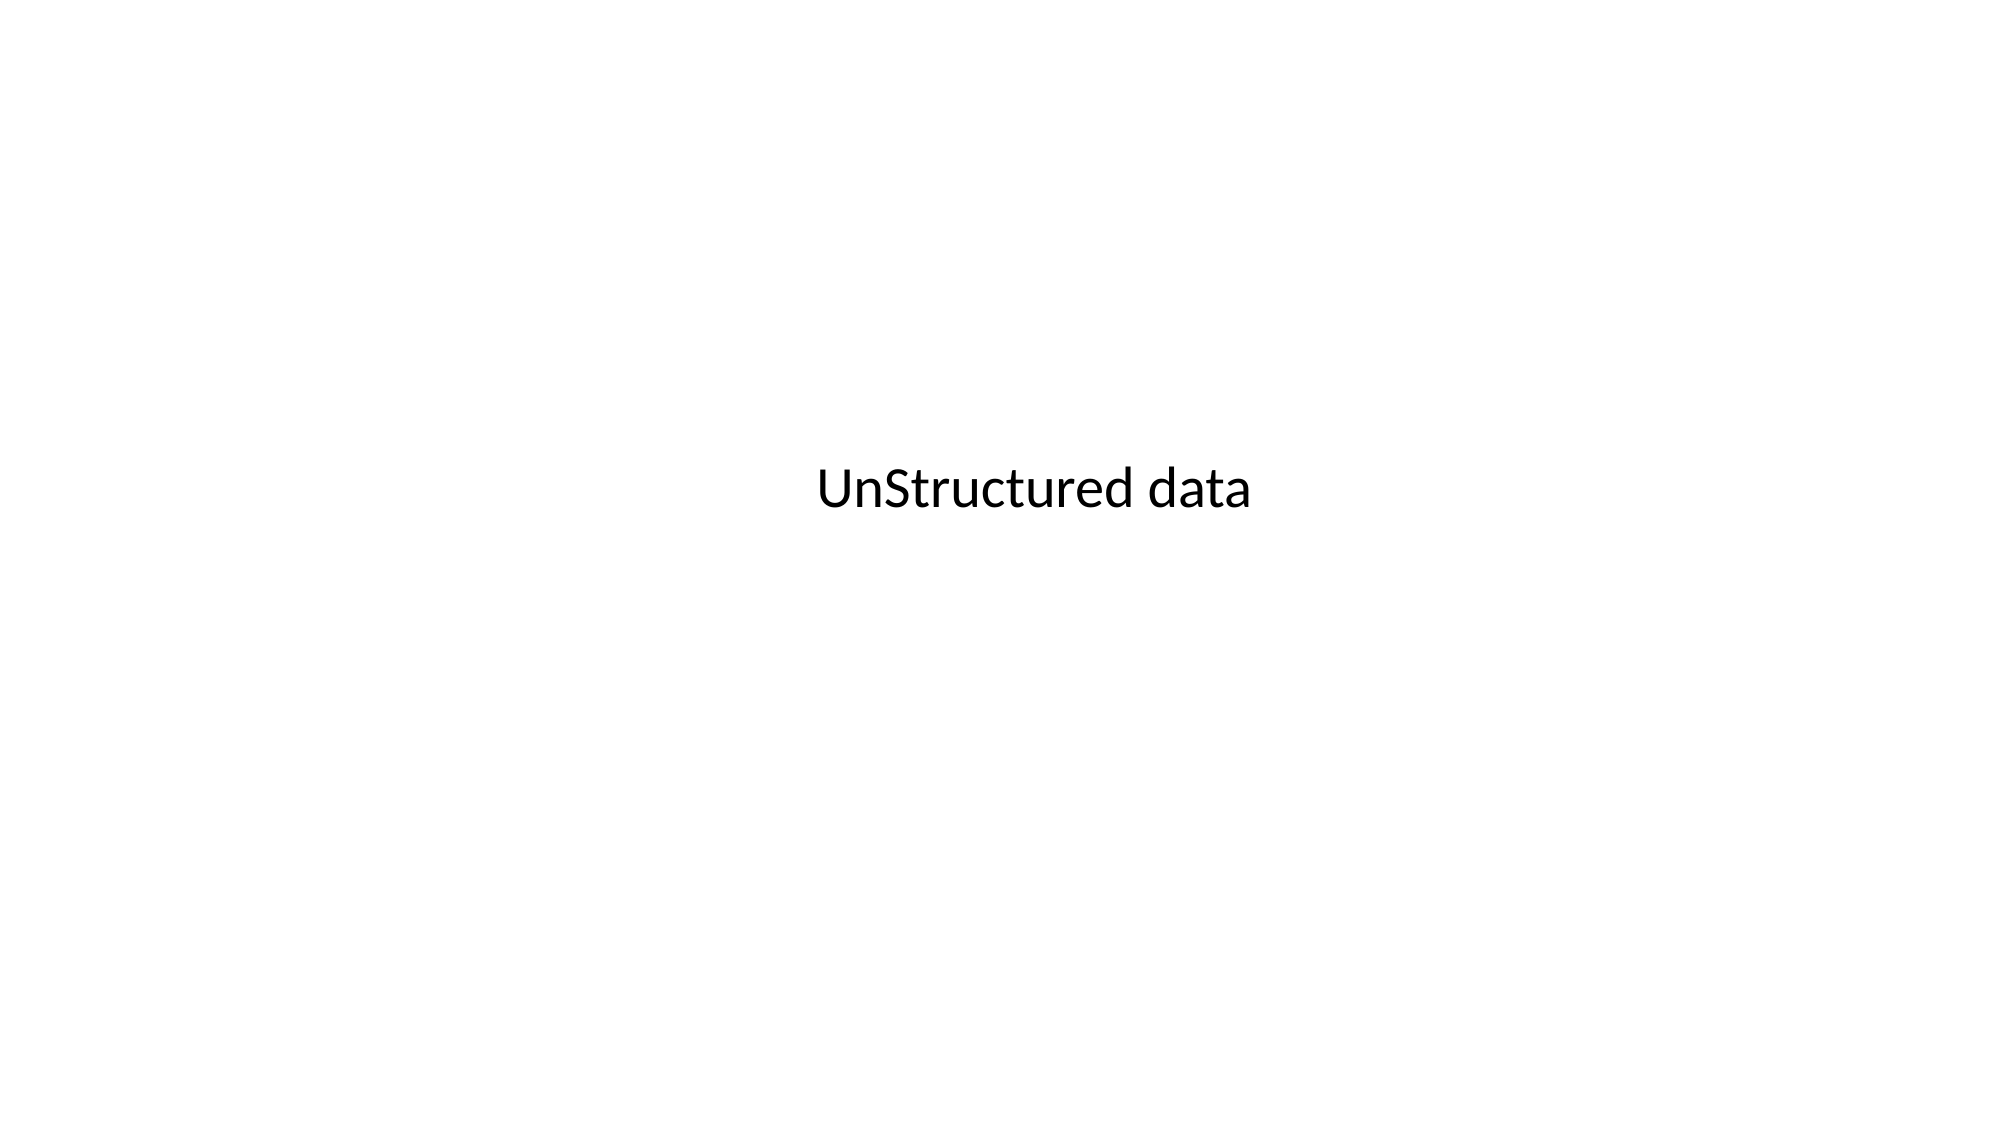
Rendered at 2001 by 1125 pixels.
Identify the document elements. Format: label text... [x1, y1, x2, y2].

text_box UnStructured data [801, 441, 1268, 527]
